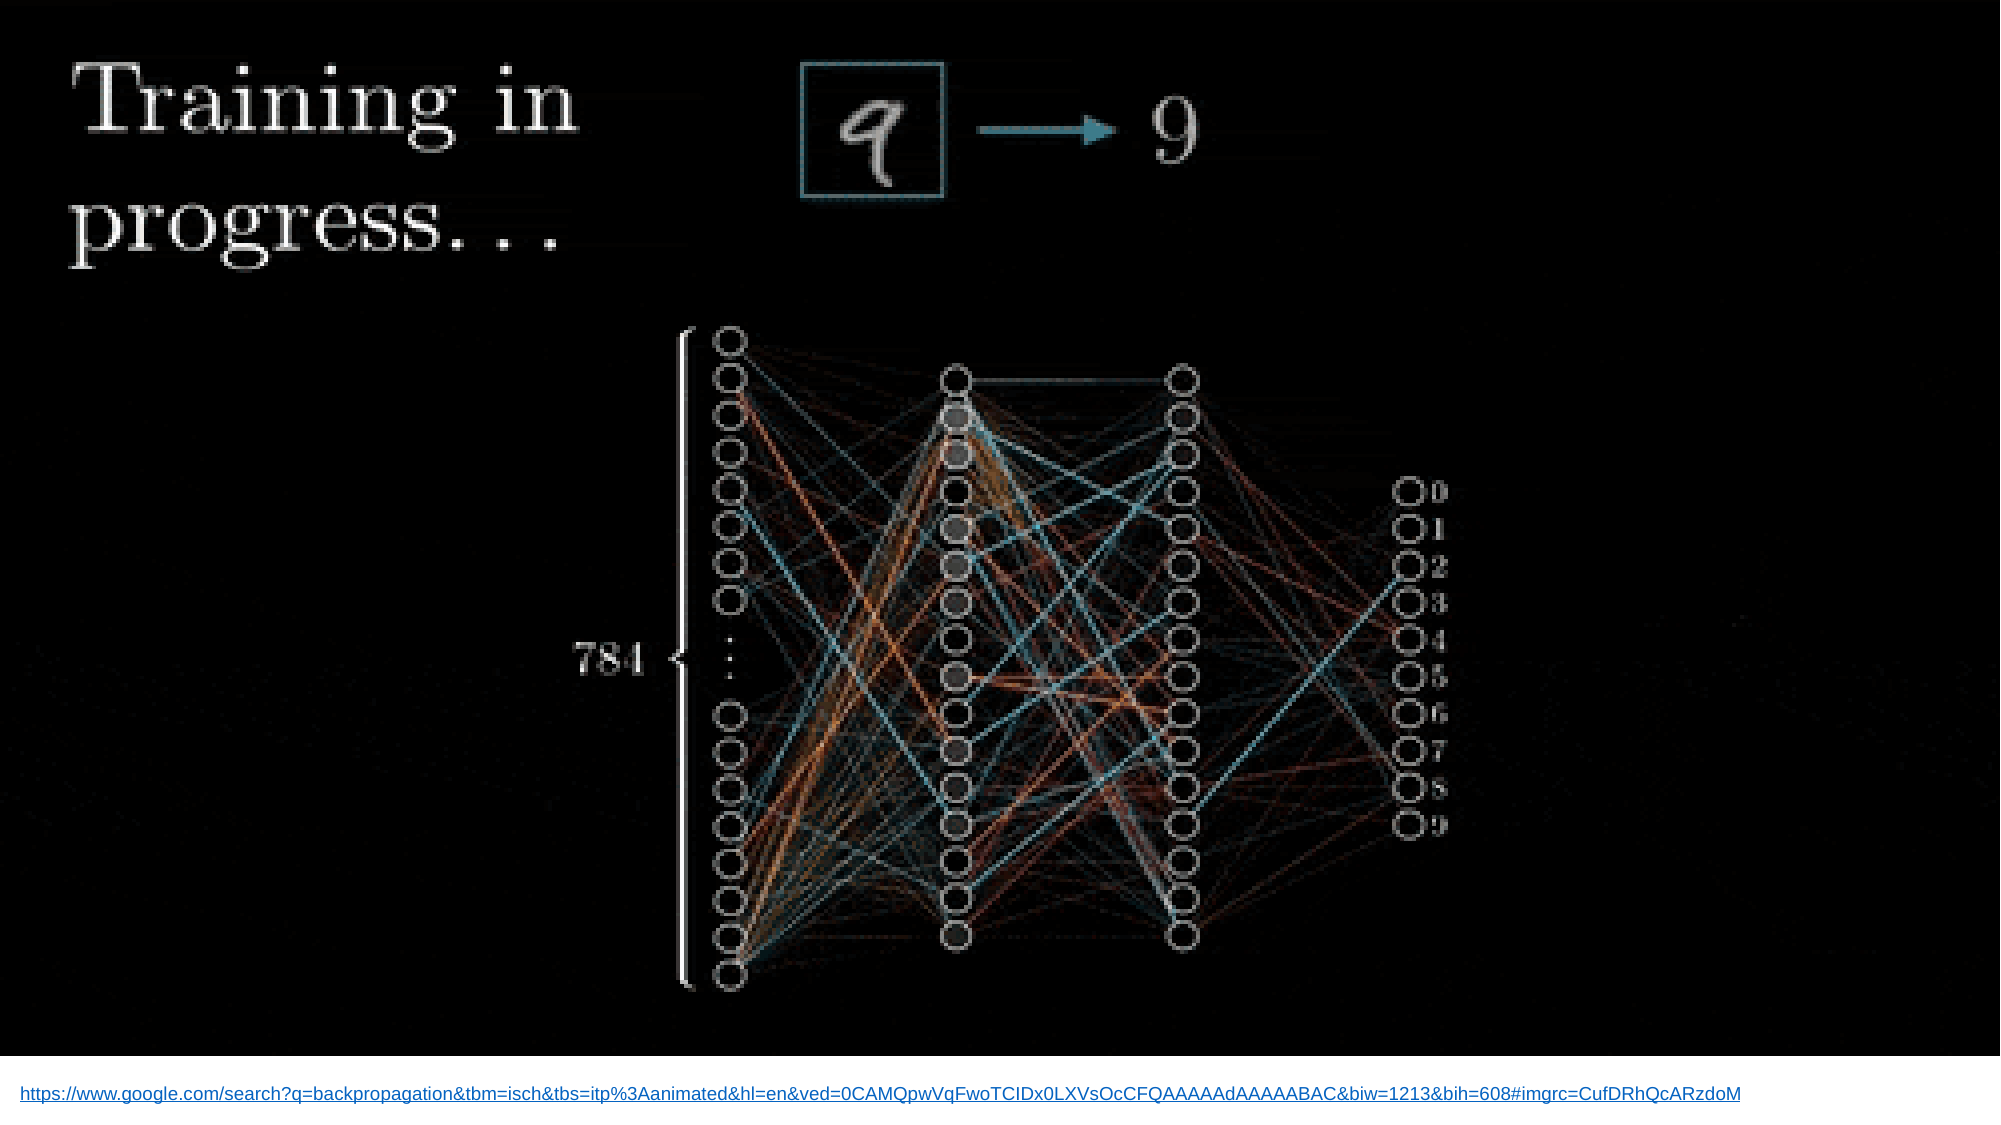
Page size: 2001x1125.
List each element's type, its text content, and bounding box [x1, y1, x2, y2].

text_box https://www.google.com/search?q=backpropagation&tbm=isch&tbs=itp%3Aanimated&hl=en&ved=0CAMQpwVqFwoTCIDx0LXVsOcCFQAAAAAdAAAAABAC&biw=1213&bih=608#imgrc=CufDRhQcARzdoM [0, 1066, 1941, 1125]
picture [0, 0, 2000, 1057]
